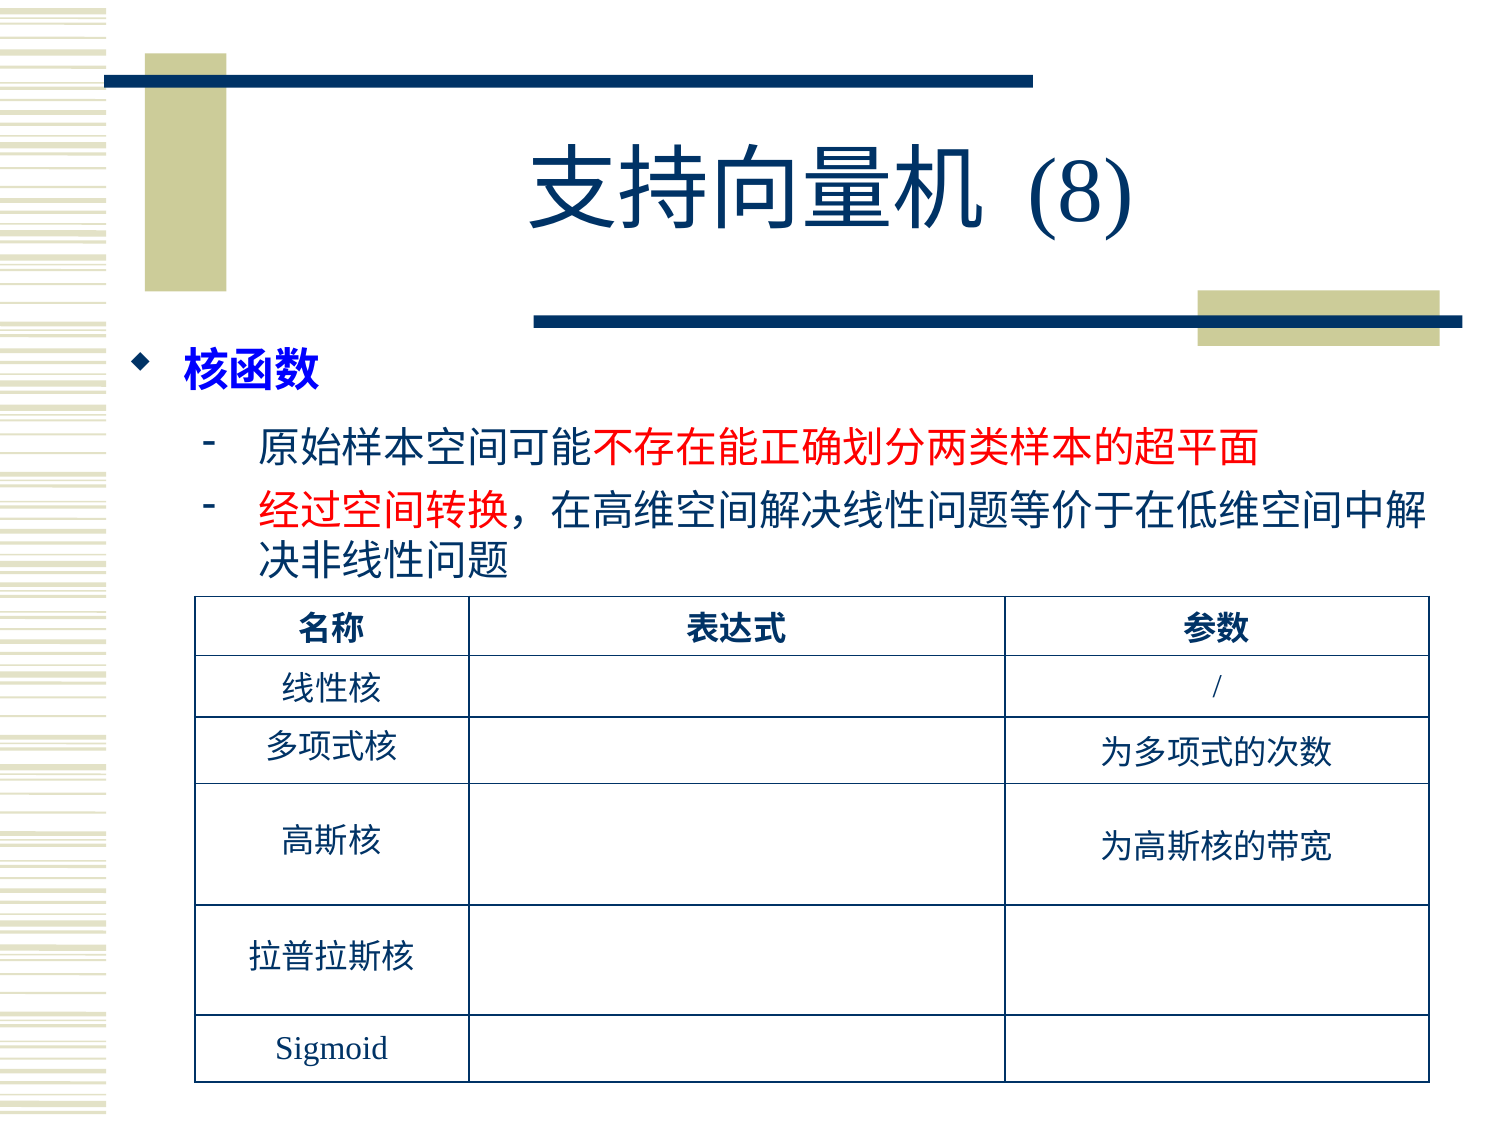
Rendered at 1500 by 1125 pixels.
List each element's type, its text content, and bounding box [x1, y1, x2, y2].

text_box 核函数 原始样本空间可能不存在能正确划分两类样本的超平面 经过空间转换，在高维空间解决线性问题等价于在低维空间中解决非线性问题 [112, 333, 1447, 610]
title 支持向量机 (8) [224, 99, 1436, 288]
